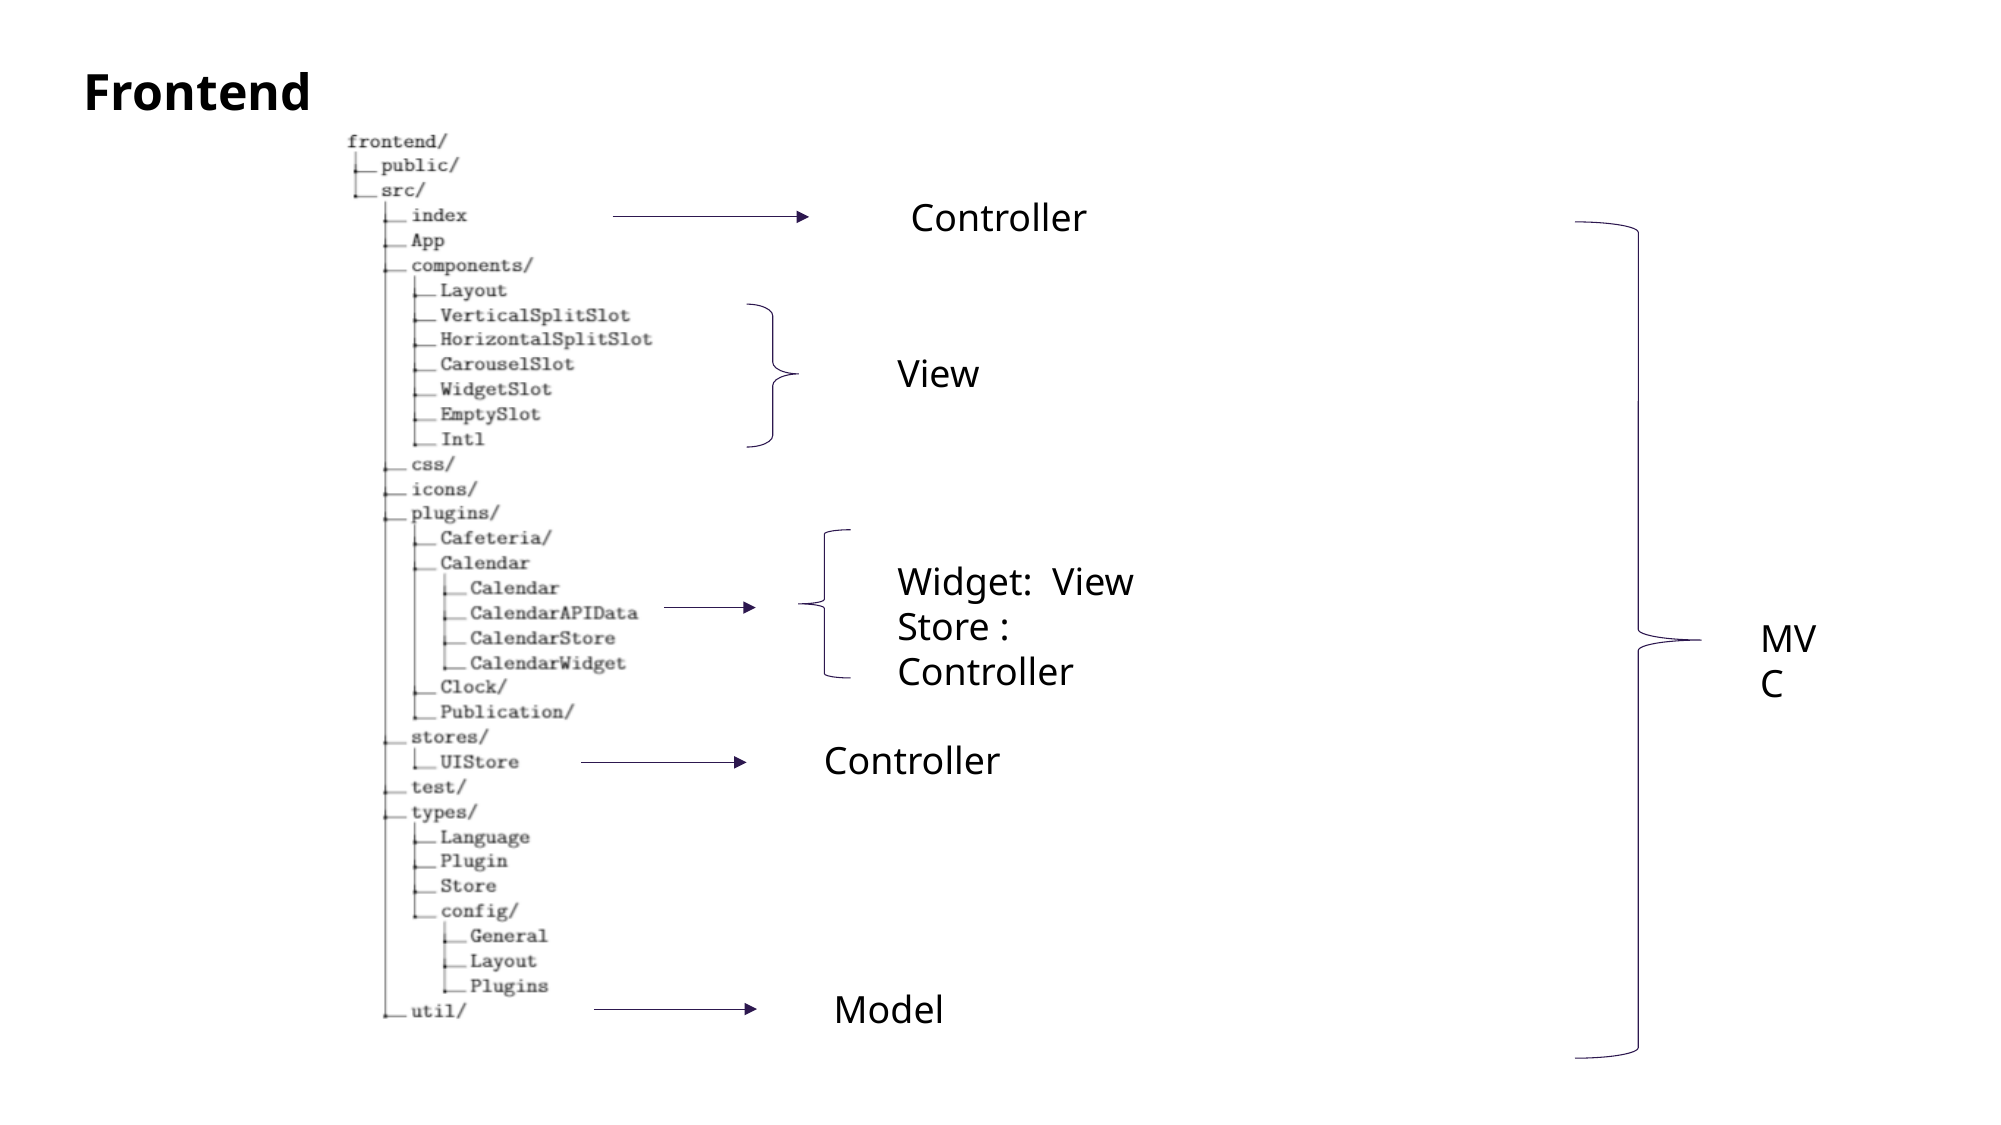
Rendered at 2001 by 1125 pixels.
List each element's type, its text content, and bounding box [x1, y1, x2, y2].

text_box [798, 529, 851, 679]
text_box MVC [1745, 607, 1855, 713]
text_box Frontend [68, 52, 350, 128]
text_box Model [809, 978, 1141, 1039]
text_box View [882, 342, 1052, 403]
picture [306, 110, 697, 1030]
text_box [746, 303, 799, 448]
text_box Widget: View Store : Controller [882, 550, 1187, 701]
text_box [1574, 221, 1702, 1059]
text_box Controller [809, 729, 1018, 790]
text_box Controller [895, 186, 1104, 247]
